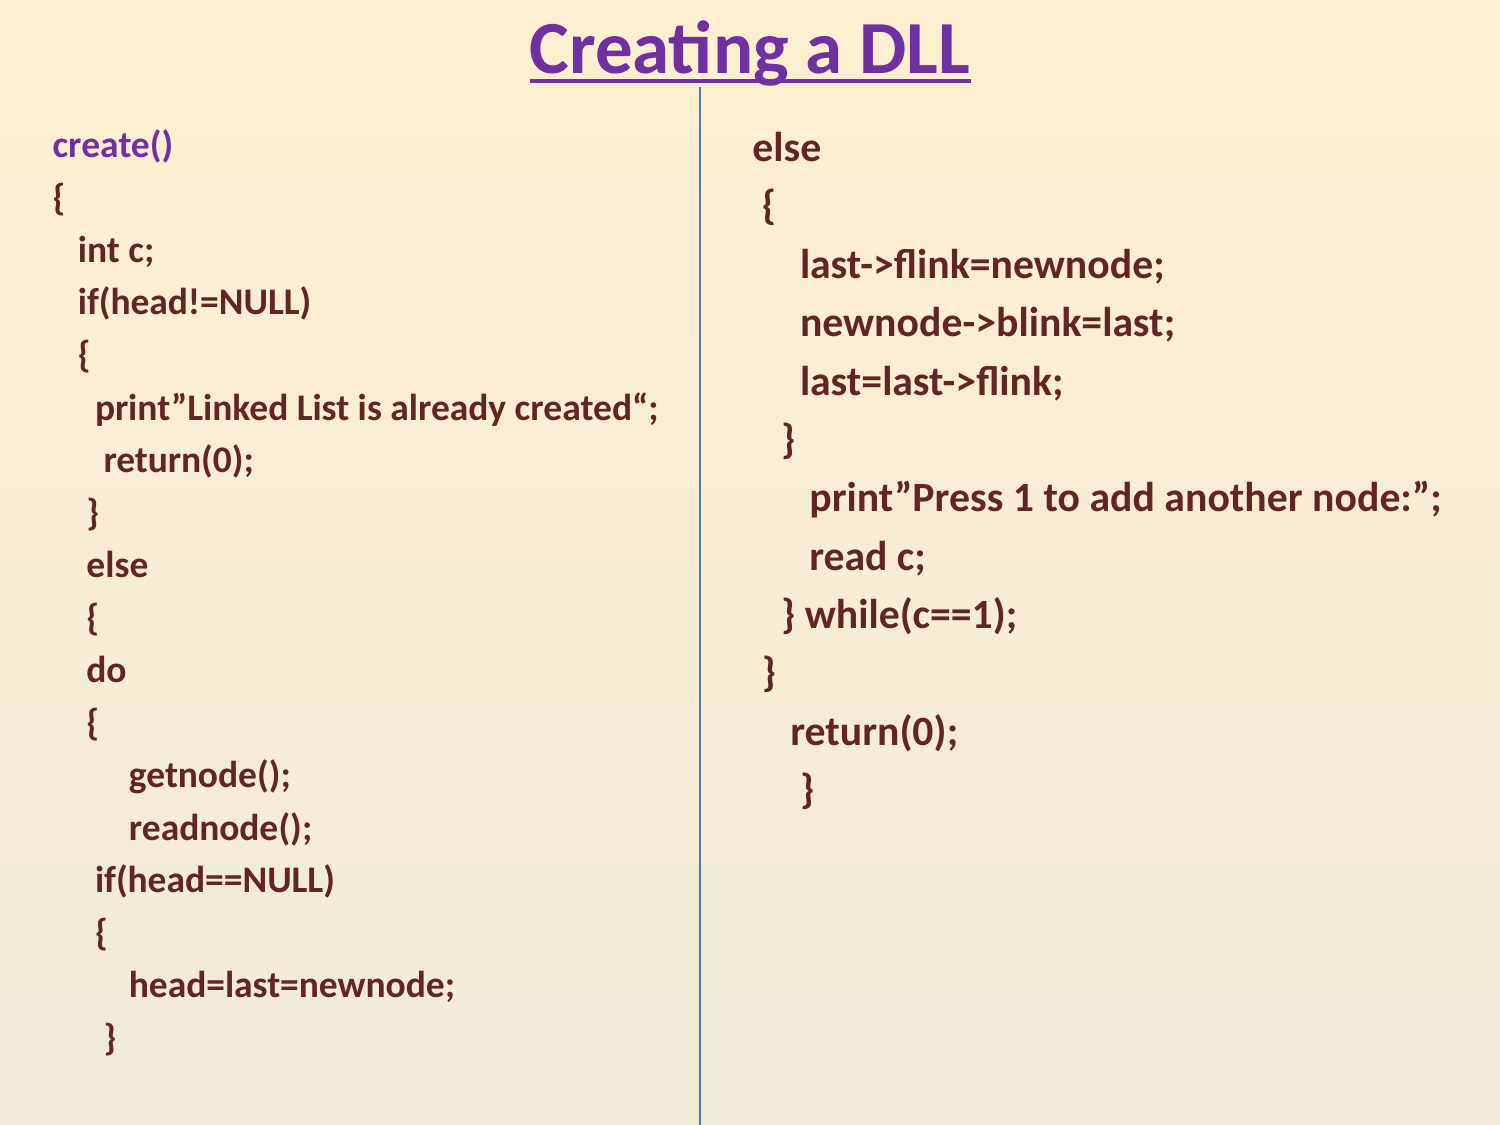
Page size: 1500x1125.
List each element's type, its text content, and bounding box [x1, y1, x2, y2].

text_box else { last->flink=newnode; newnode->blink=last; last=last->flink; } print”Press 1 to add another node:”; read c; } while(c==1); } return(0); } [737, 112, 1500, 1063]
list create() { int c; if(head!=NULL) { print”Linked List is already created“; return(0); } else { do { getnode(); readnode(); if(head==NULL) { head=last=newnode; } [704, 112, 713, 1063]
title Creating a DLL [75, 0, 1425, 138]
list create() { int c; if(head!=NULL) { print”Linked List is already created“; return(0); } else { do { getnode(); readnode(); if(head==NULL) { head=last=newnode; } [37, 112, 695, 1063]
